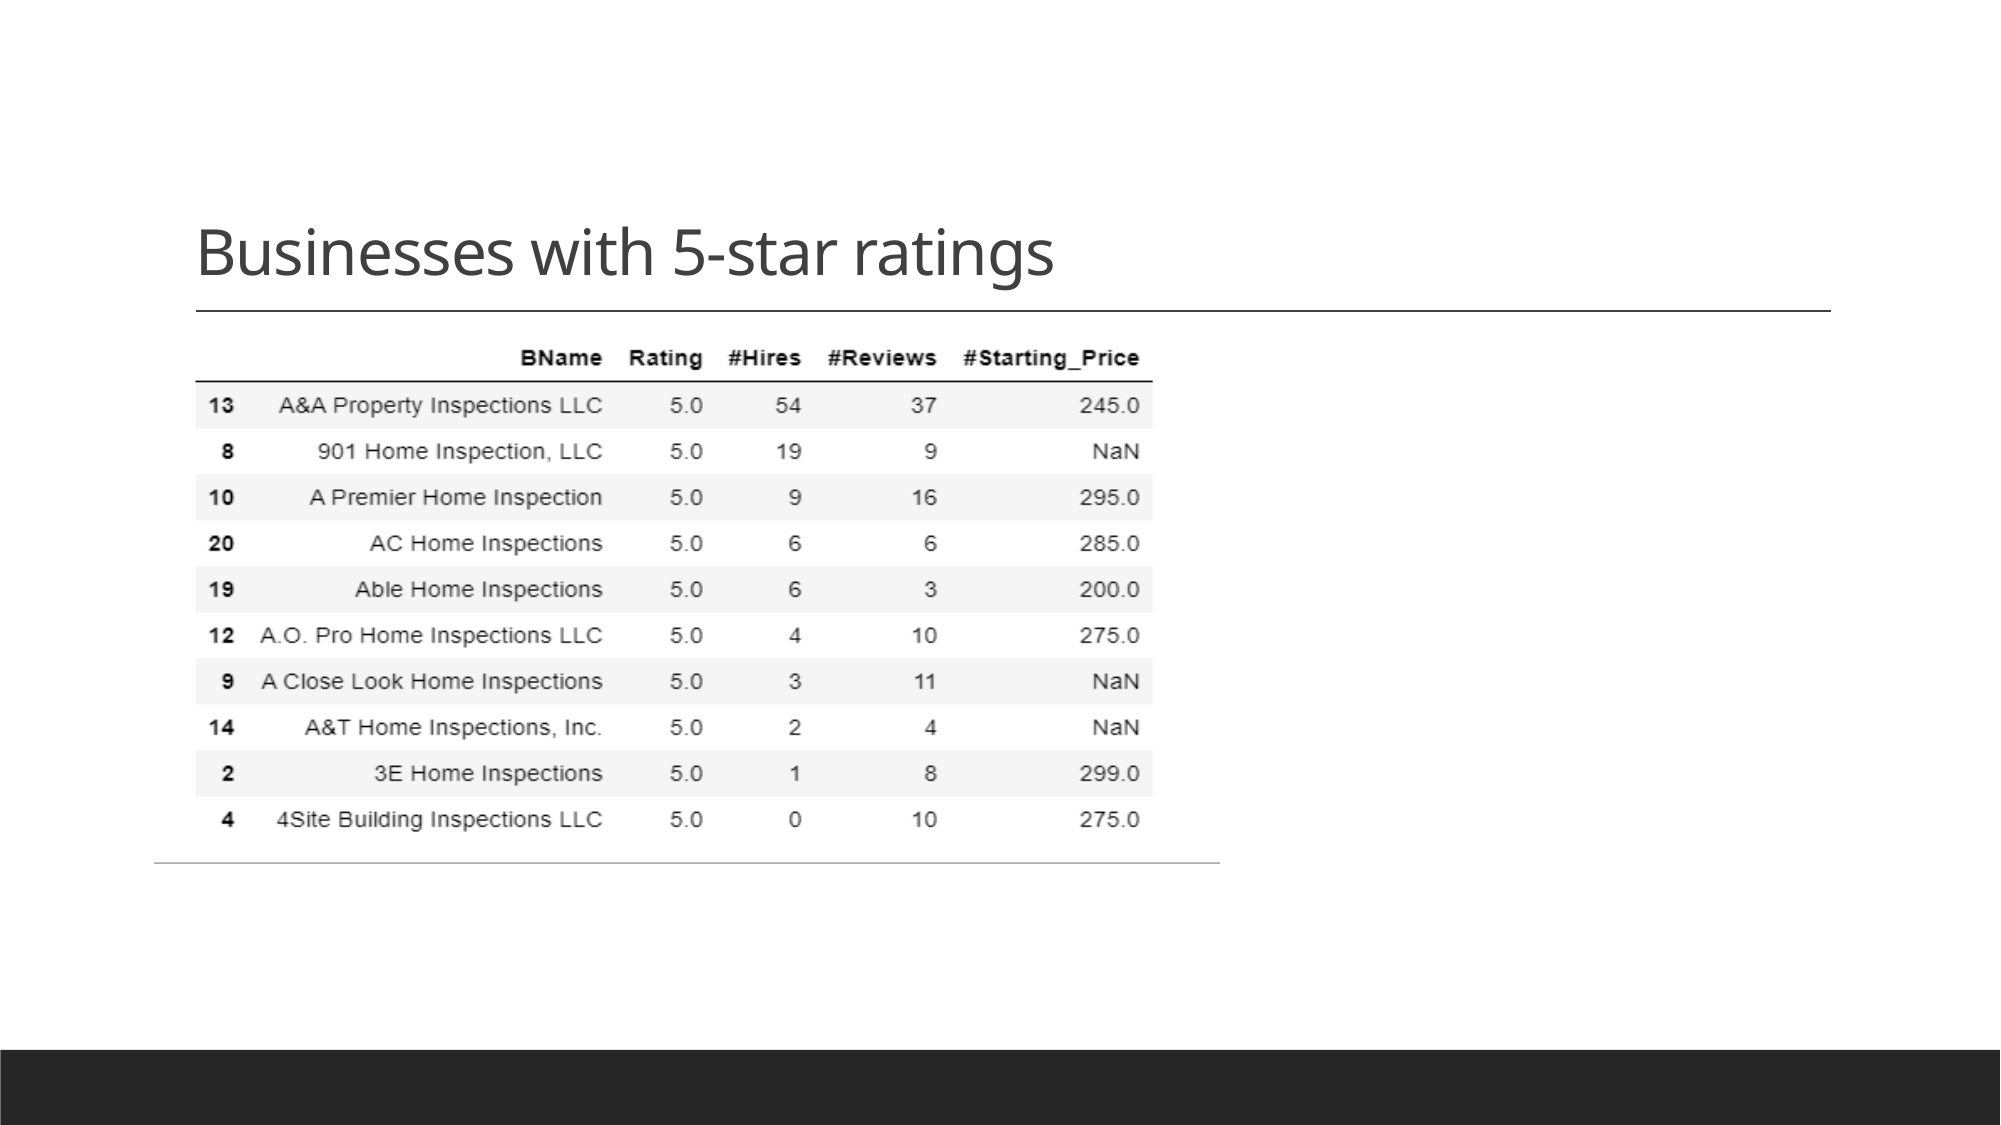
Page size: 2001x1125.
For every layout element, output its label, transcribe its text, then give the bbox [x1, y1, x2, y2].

title Businesses with 5-star ratings [180, 121, 1618, 298]
picture [153, 337, 1221, 864]
